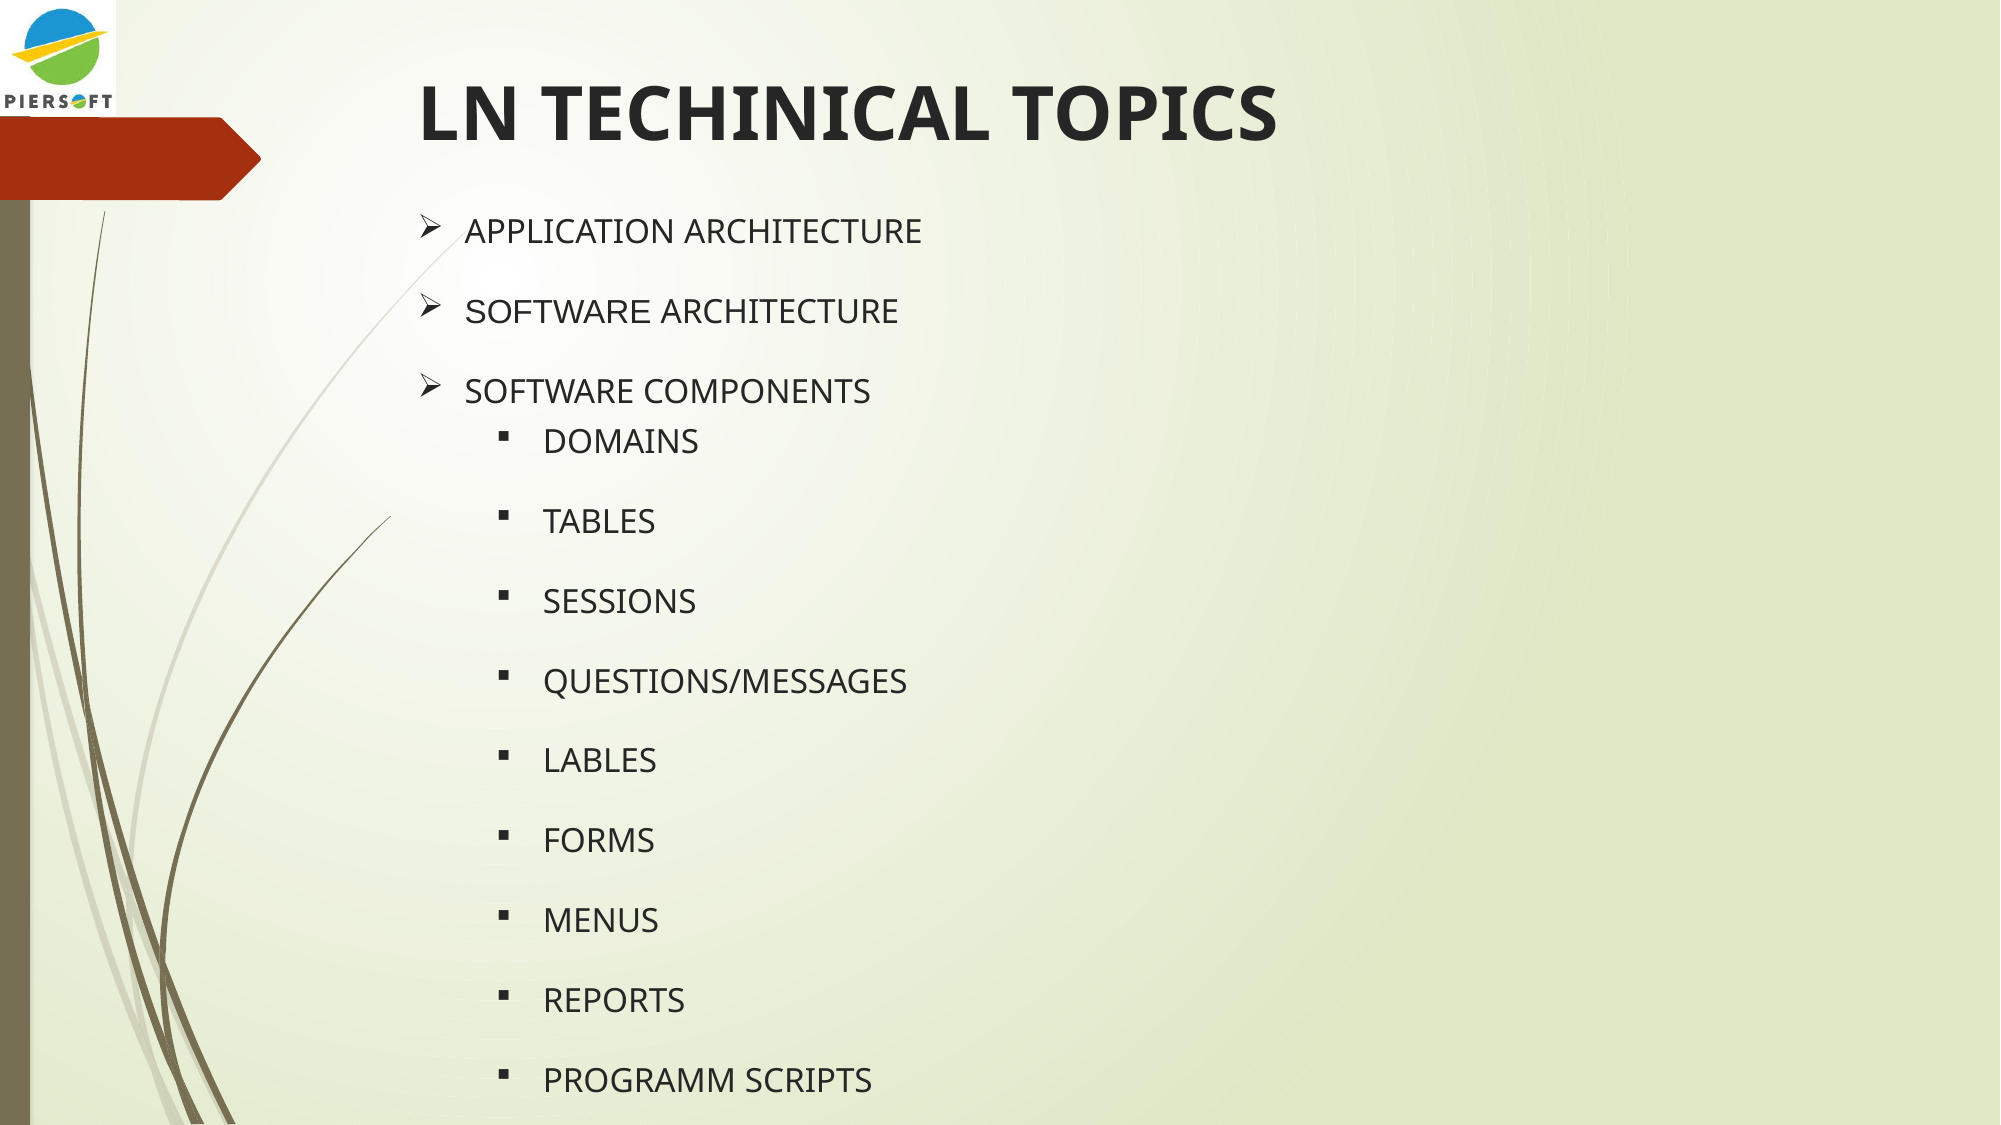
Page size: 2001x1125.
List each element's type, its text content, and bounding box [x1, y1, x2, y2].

text_box DOMAINS TABLES SESSIONS QUESTIONS/MESSAGES LABLES FORMS MENUS REPORTS PROGRAMM SCRIPTS [481, 412, 1224, 1099]
title LN TECHINICAL TOPICS [402, 57, 1734, 202]
text_box APPLICATION ARCHITECTURE SOFTWARE ARCHITECTURE SOFTWARE COMPONENTS [402, 202, 1833, 430]
picture [0, 0, 117, 117]
